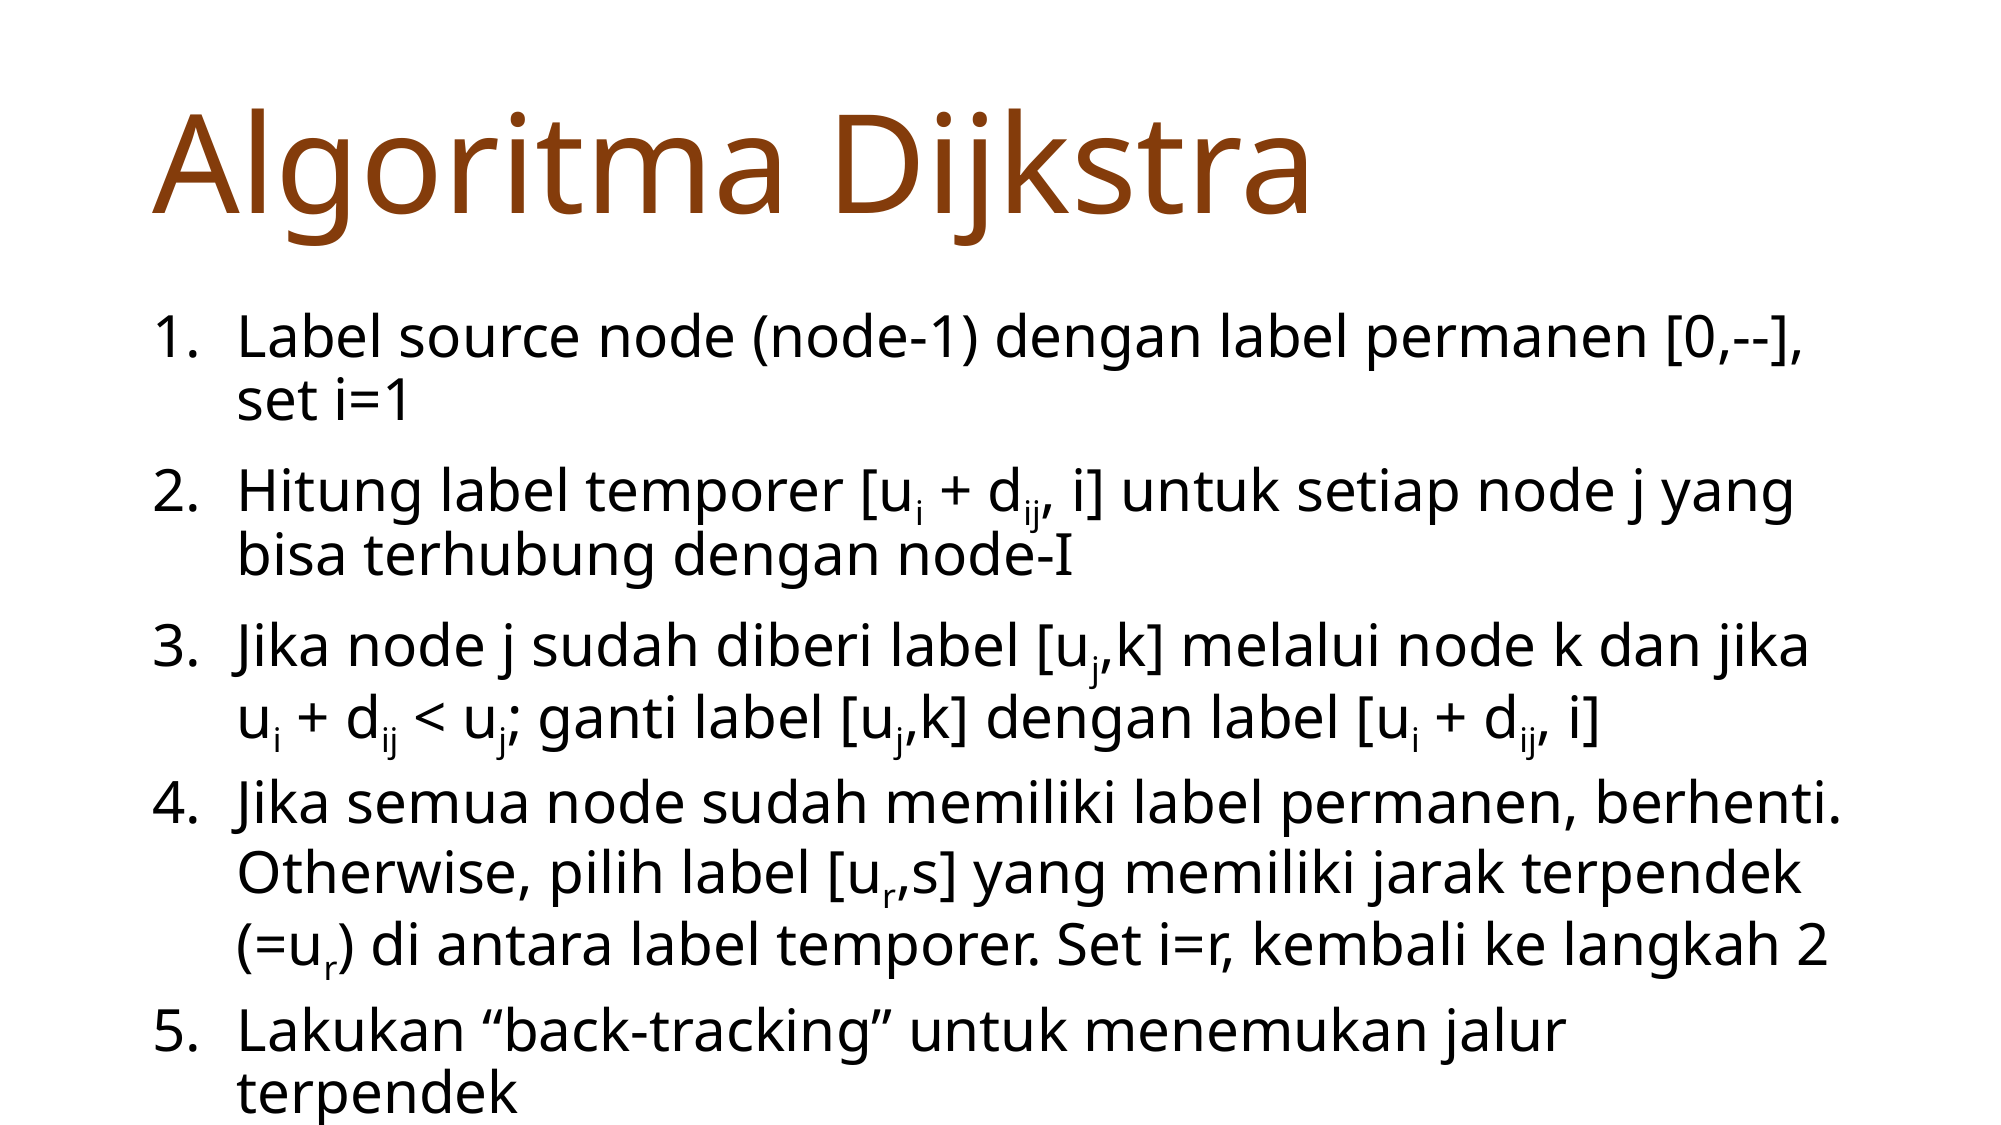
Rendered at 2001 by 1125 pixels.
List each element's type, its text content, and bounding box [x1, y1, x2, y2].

list Label source node (node-1) dengan label permanen [0,--], set i=1 Hitung label temporer [ui + dij, i] untuk setiap node j yang bisa terhubung dengan node-I Jika node j sudah diberi label [uj,k] melalui node k dan jika ui + dij < uj; ganti label [uj,k] dengan label [ui + dij, i] Jika semua node sudah memiliki label permanen, berhenti. Otherwise, pilih label [ur,s] yang memiliki jarak terpendek (=ur) di antara label temporer. Set i=r, kembali ke langkah 2 Lakukan “back-tracking” untuk menemukan jalur terpendek [137, 299, 1863, 1014]
title Algoritma Dijkstra [137, 59, 1863, 278]
